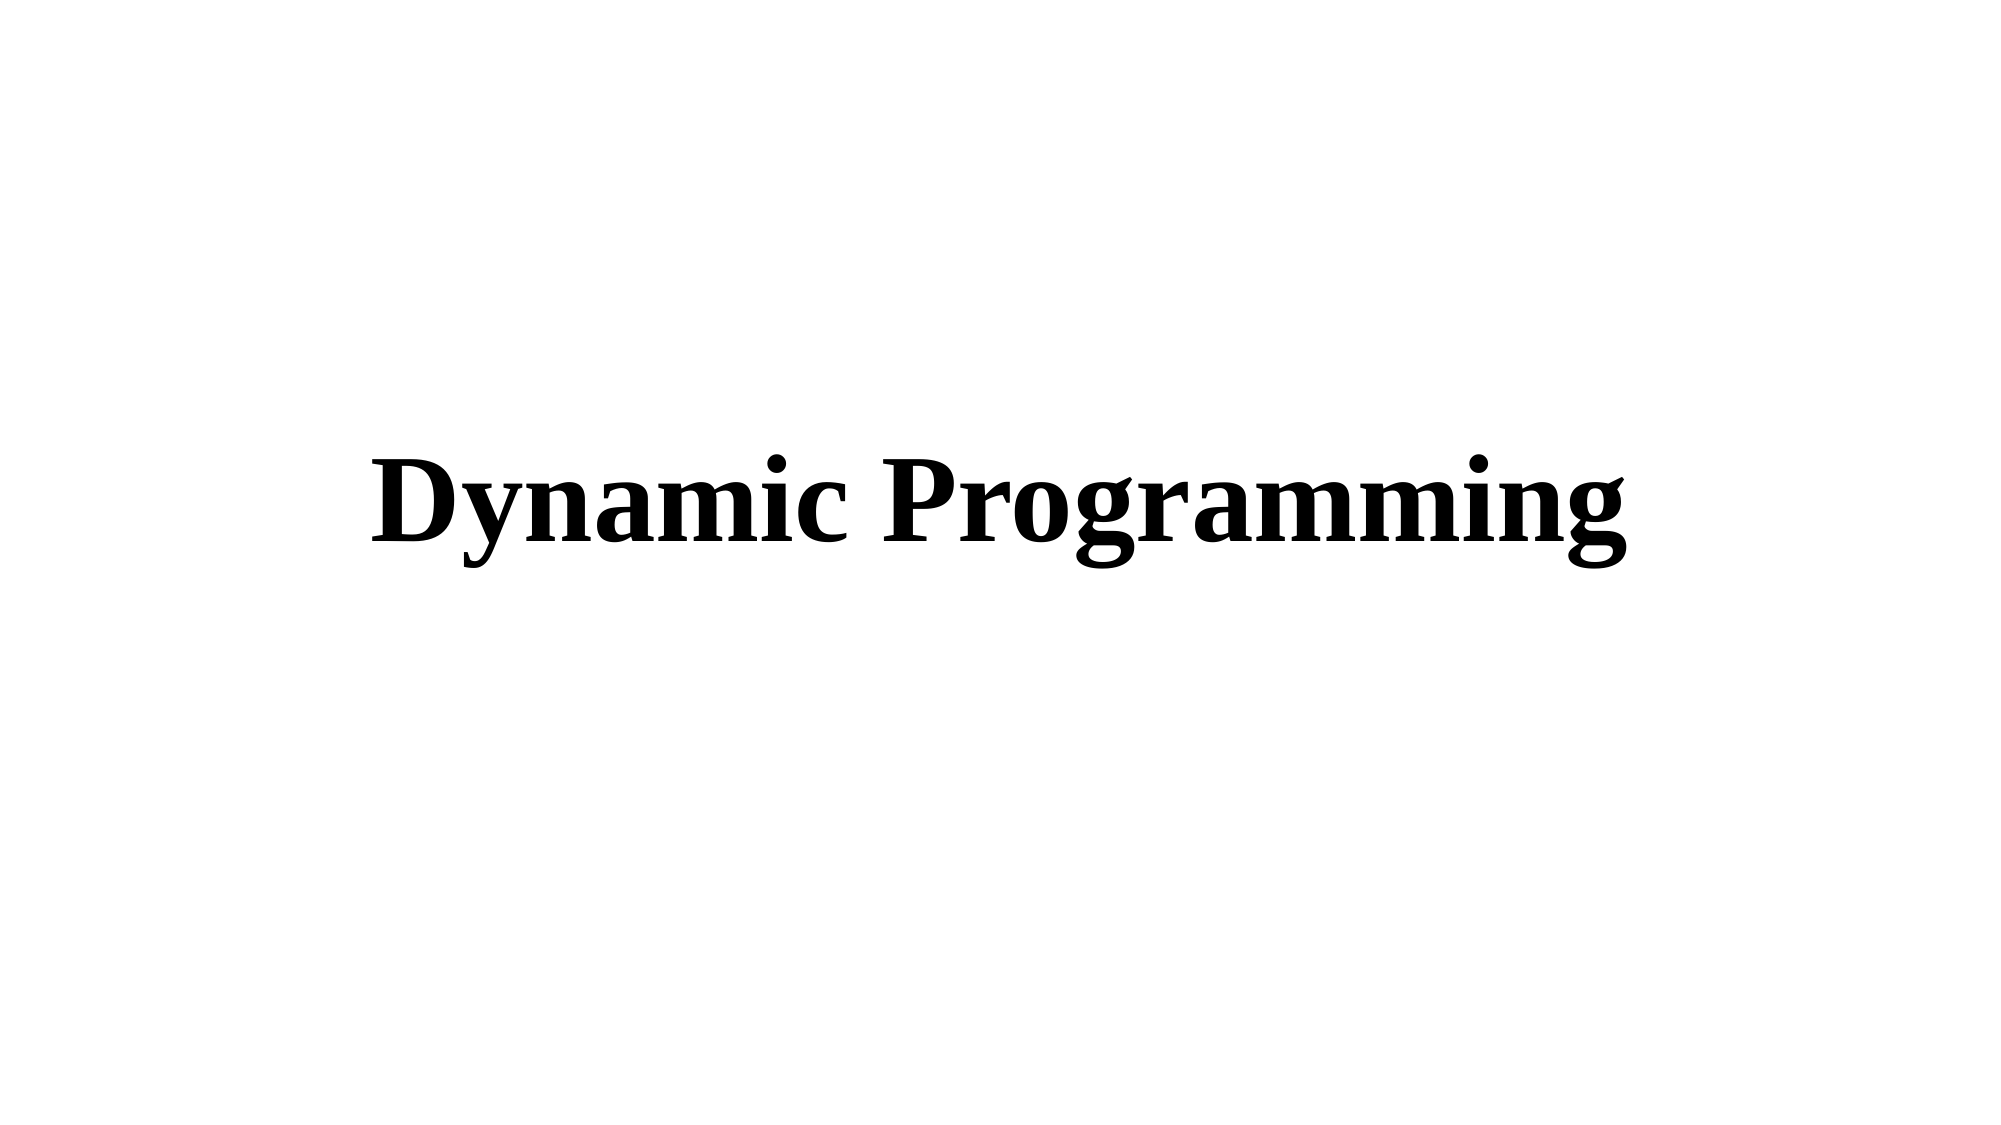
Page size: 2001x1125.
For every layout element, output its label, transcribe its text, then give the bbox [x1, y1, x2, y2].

title Dynamic Programming [249, 184, 1750, 576]
